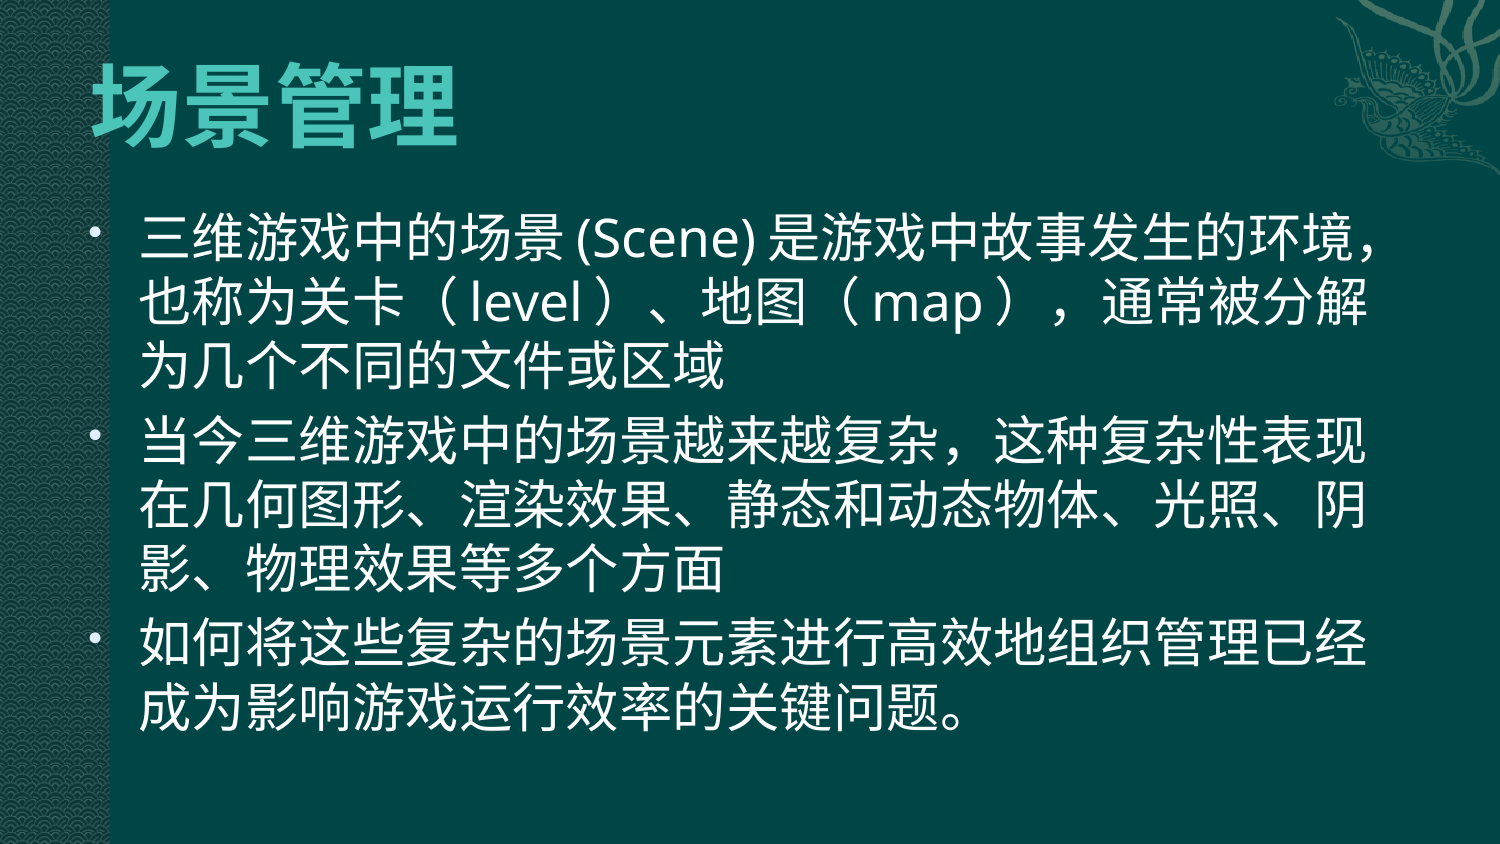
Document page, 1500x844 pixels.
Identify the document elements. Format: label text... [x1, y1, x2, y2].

title 场景管理 [75, 33, 1351, 175]
picture [0, 0, 110, 844]
list 三维游戏中的场景(Scene)是游戏中故事发生的环境，也称为关卡（level）、地图（map），通常被分解为几个不同的文件或区域 当今三维游戏中的场景越来越复杂，这种复杂性表现在几何图形、渲染效果、静态和动态物体、光照、阴影、物理效果等多个方面 如何将这些复杂的场景元素进行高效地组织管理已经成为影响游戏运行效率的关键问题。 [75, 196, 1425, 754]
